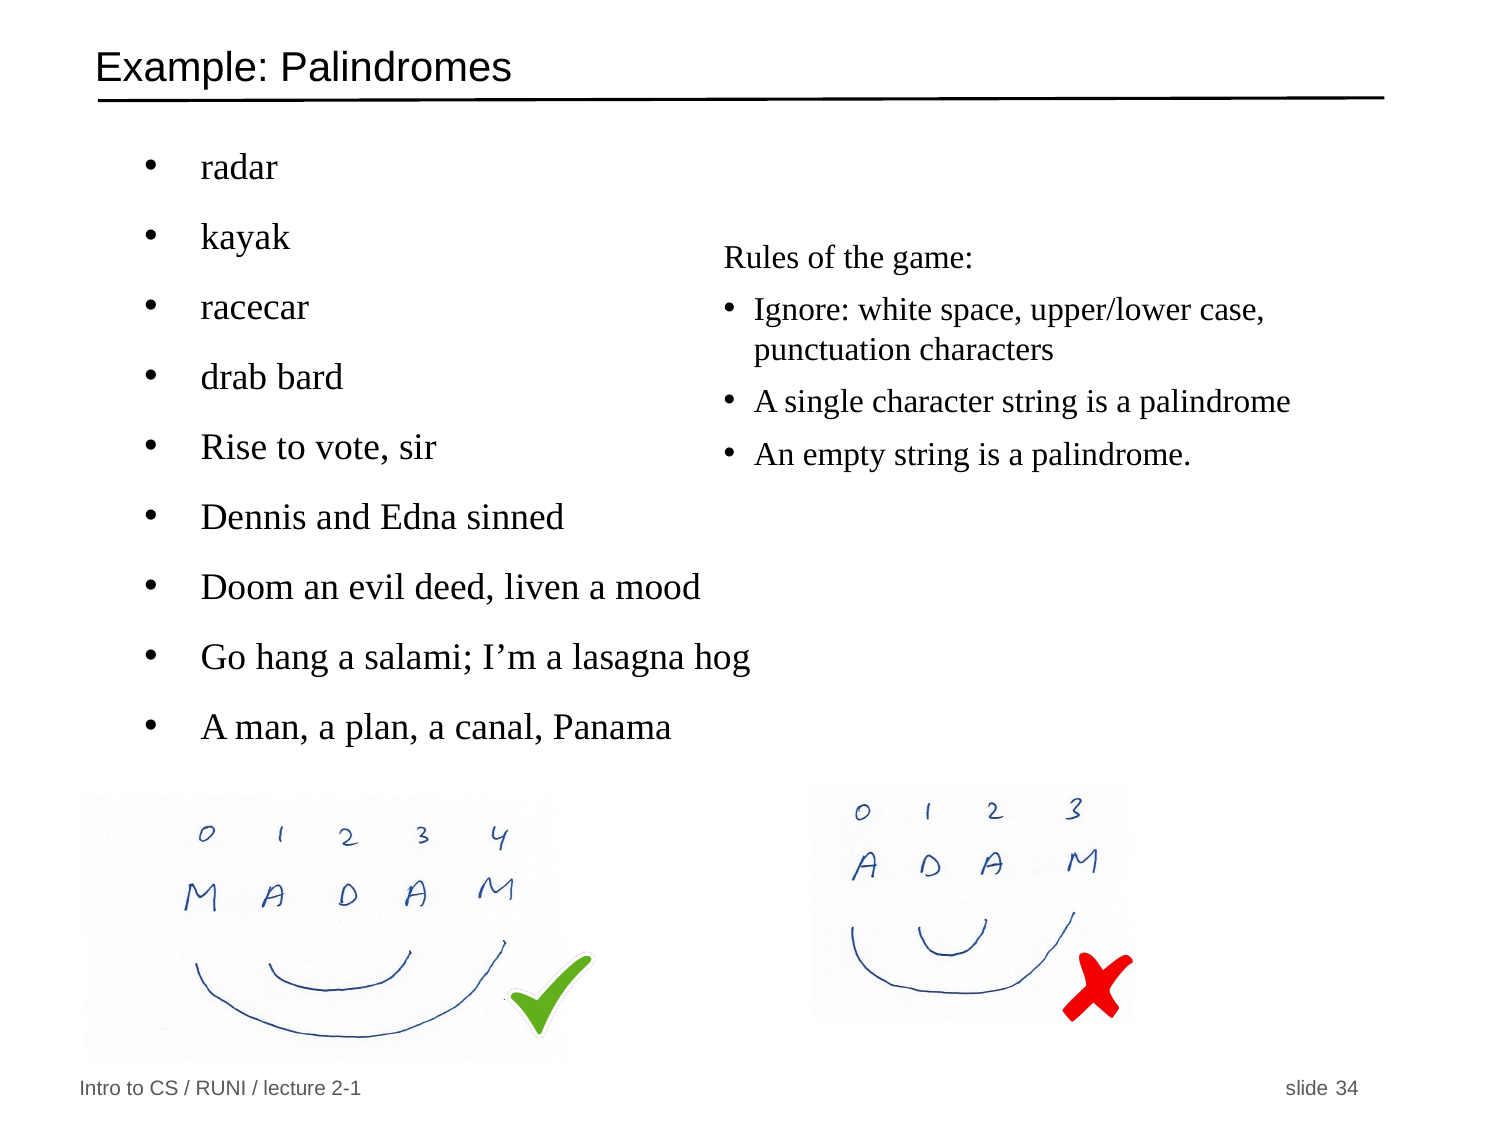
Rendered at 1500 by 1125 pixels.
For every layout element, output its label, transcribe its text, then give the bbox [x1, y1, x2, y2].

text_box Rules of the game: Ignore: white space, upper/lower case, punctuation characters A single character string is a palindrome An empty string is a palindrome. [708, 227, 1390, 480]
text_box radar kayak racecar drab bard Rise to vote, sir Dennis and Edna sinned Doom an evil deed, liven a mood Go hang a salami; I’m a lasagna hog A man, a plan, a canal, Panama [134, 134, 877, 782]
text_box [79, 784, 1133, 1062]
title Example: Palindromes [79, 33, 1371, 109]
